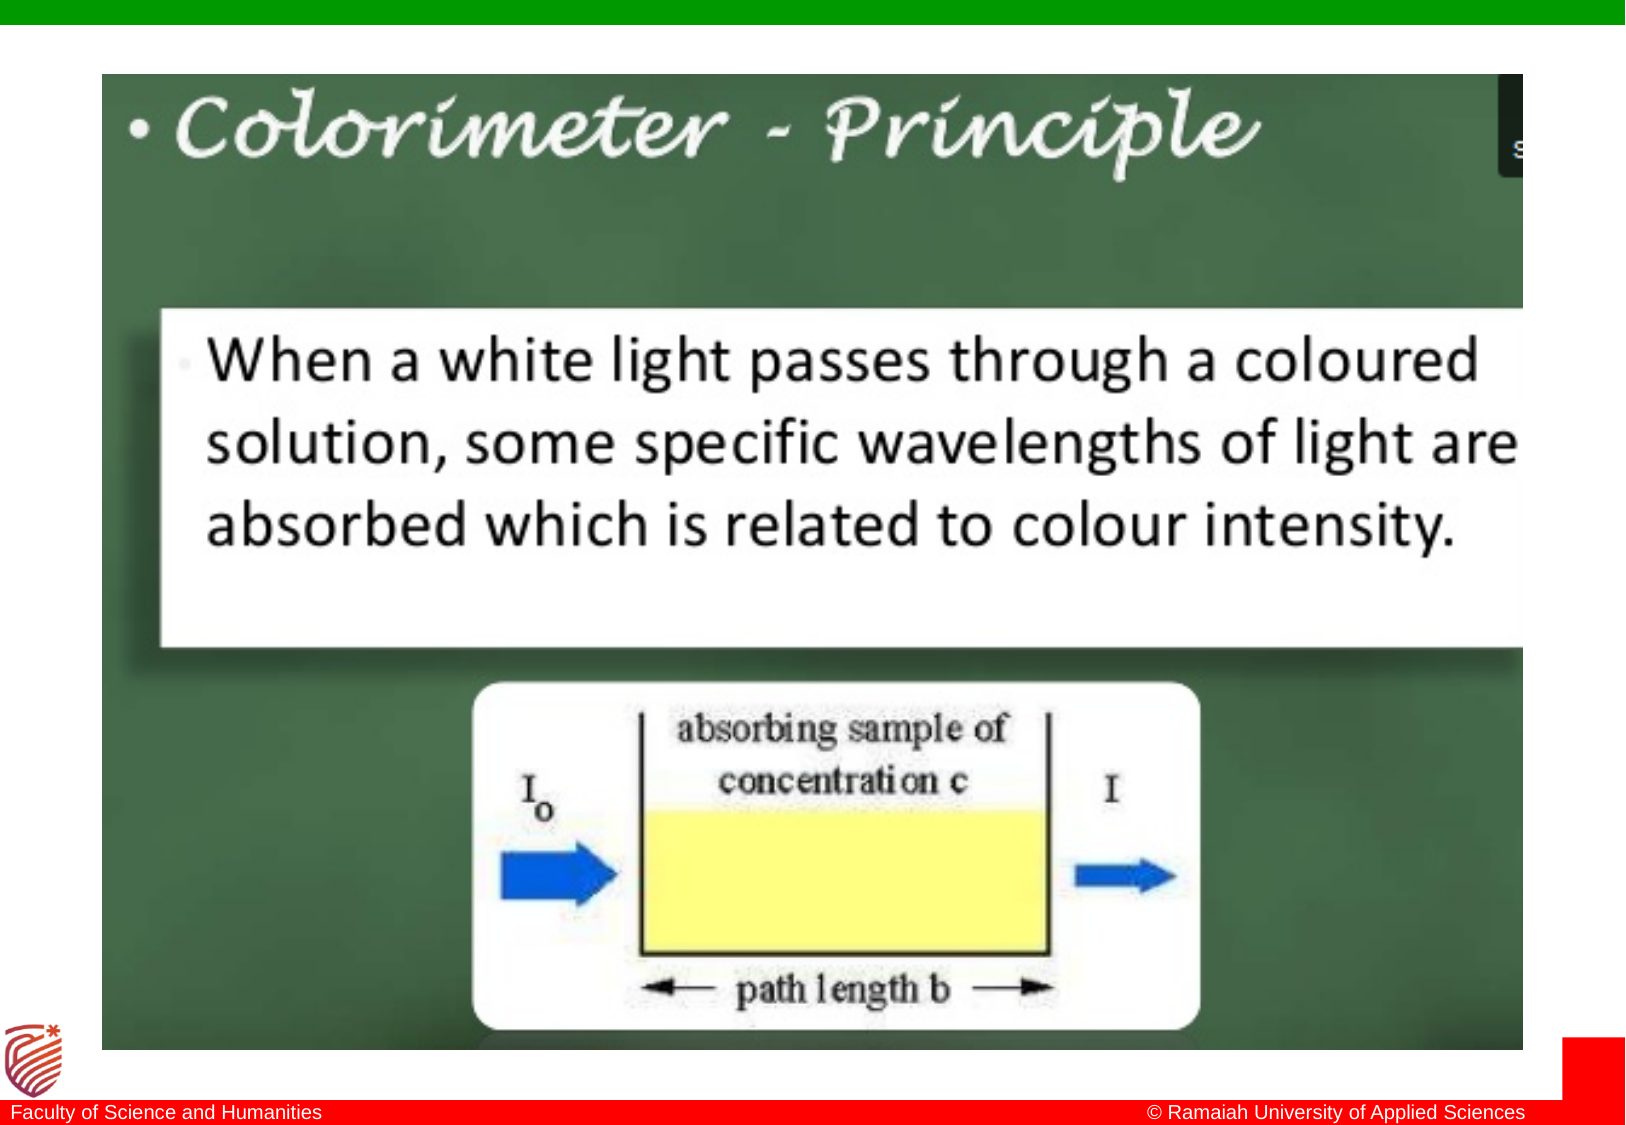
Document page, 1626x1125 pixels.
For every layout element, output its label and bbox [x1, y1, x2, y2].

picture [0, 1013, 69, 1100]
list [102, 74, 1523, 1051]
